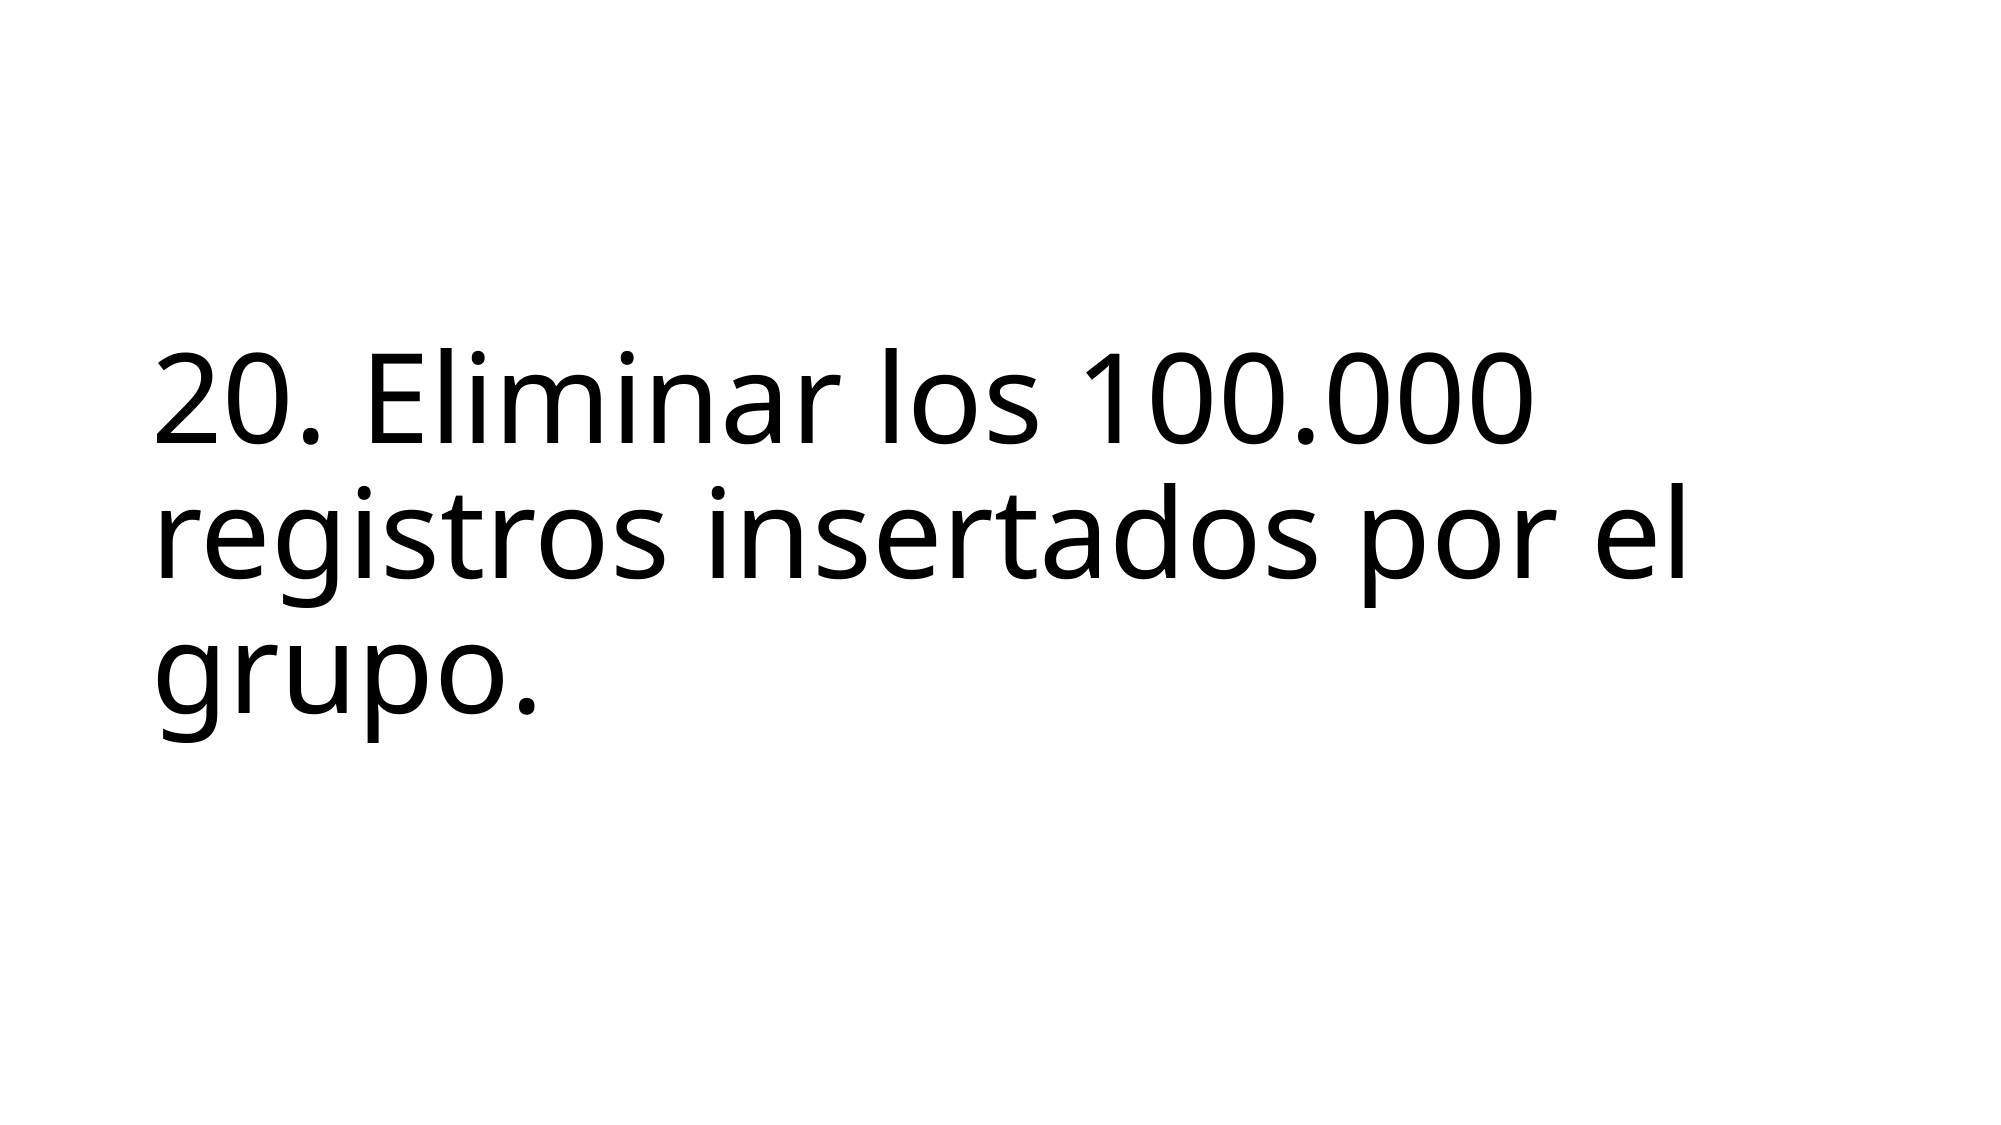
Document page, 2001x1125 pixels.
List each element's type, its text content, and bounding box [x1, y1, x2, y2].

title 20. Eliminar los 100.000 registros insertados por el grupo. [136, 280, 1862, 749]
